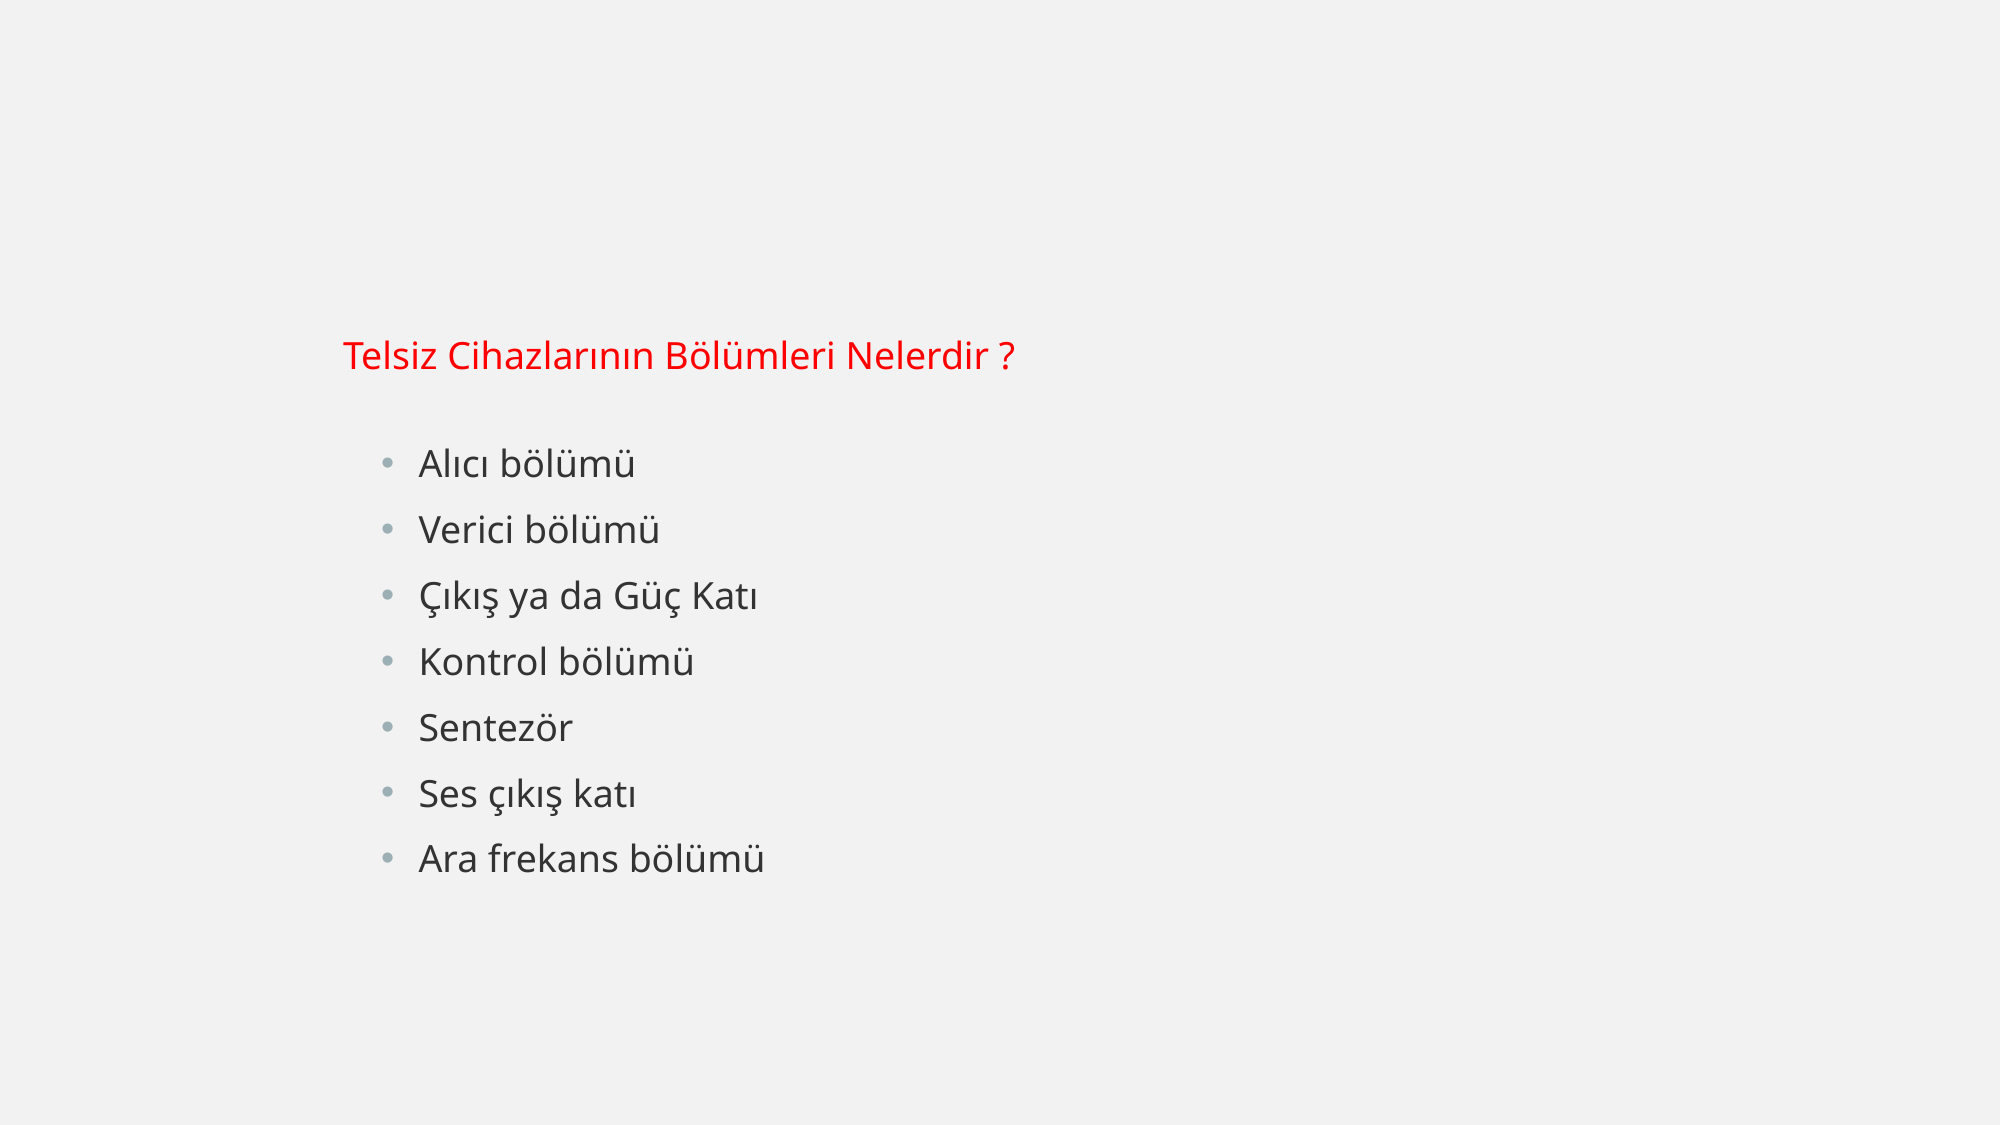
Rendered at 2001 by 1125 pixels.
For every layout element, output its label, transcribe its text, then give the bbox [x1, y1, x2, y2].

text_box Telsiz Cihazlarının Bölümleri Nelerdir ? [328, 324, 1031, 385]
list Alıcı bölümü Verici bölümü Çıkış ya da Güç Katı Kontrol bölümü Sentezör Ses çıkış katı Ara frekans bölümü [366, 432, 1634, 942]
